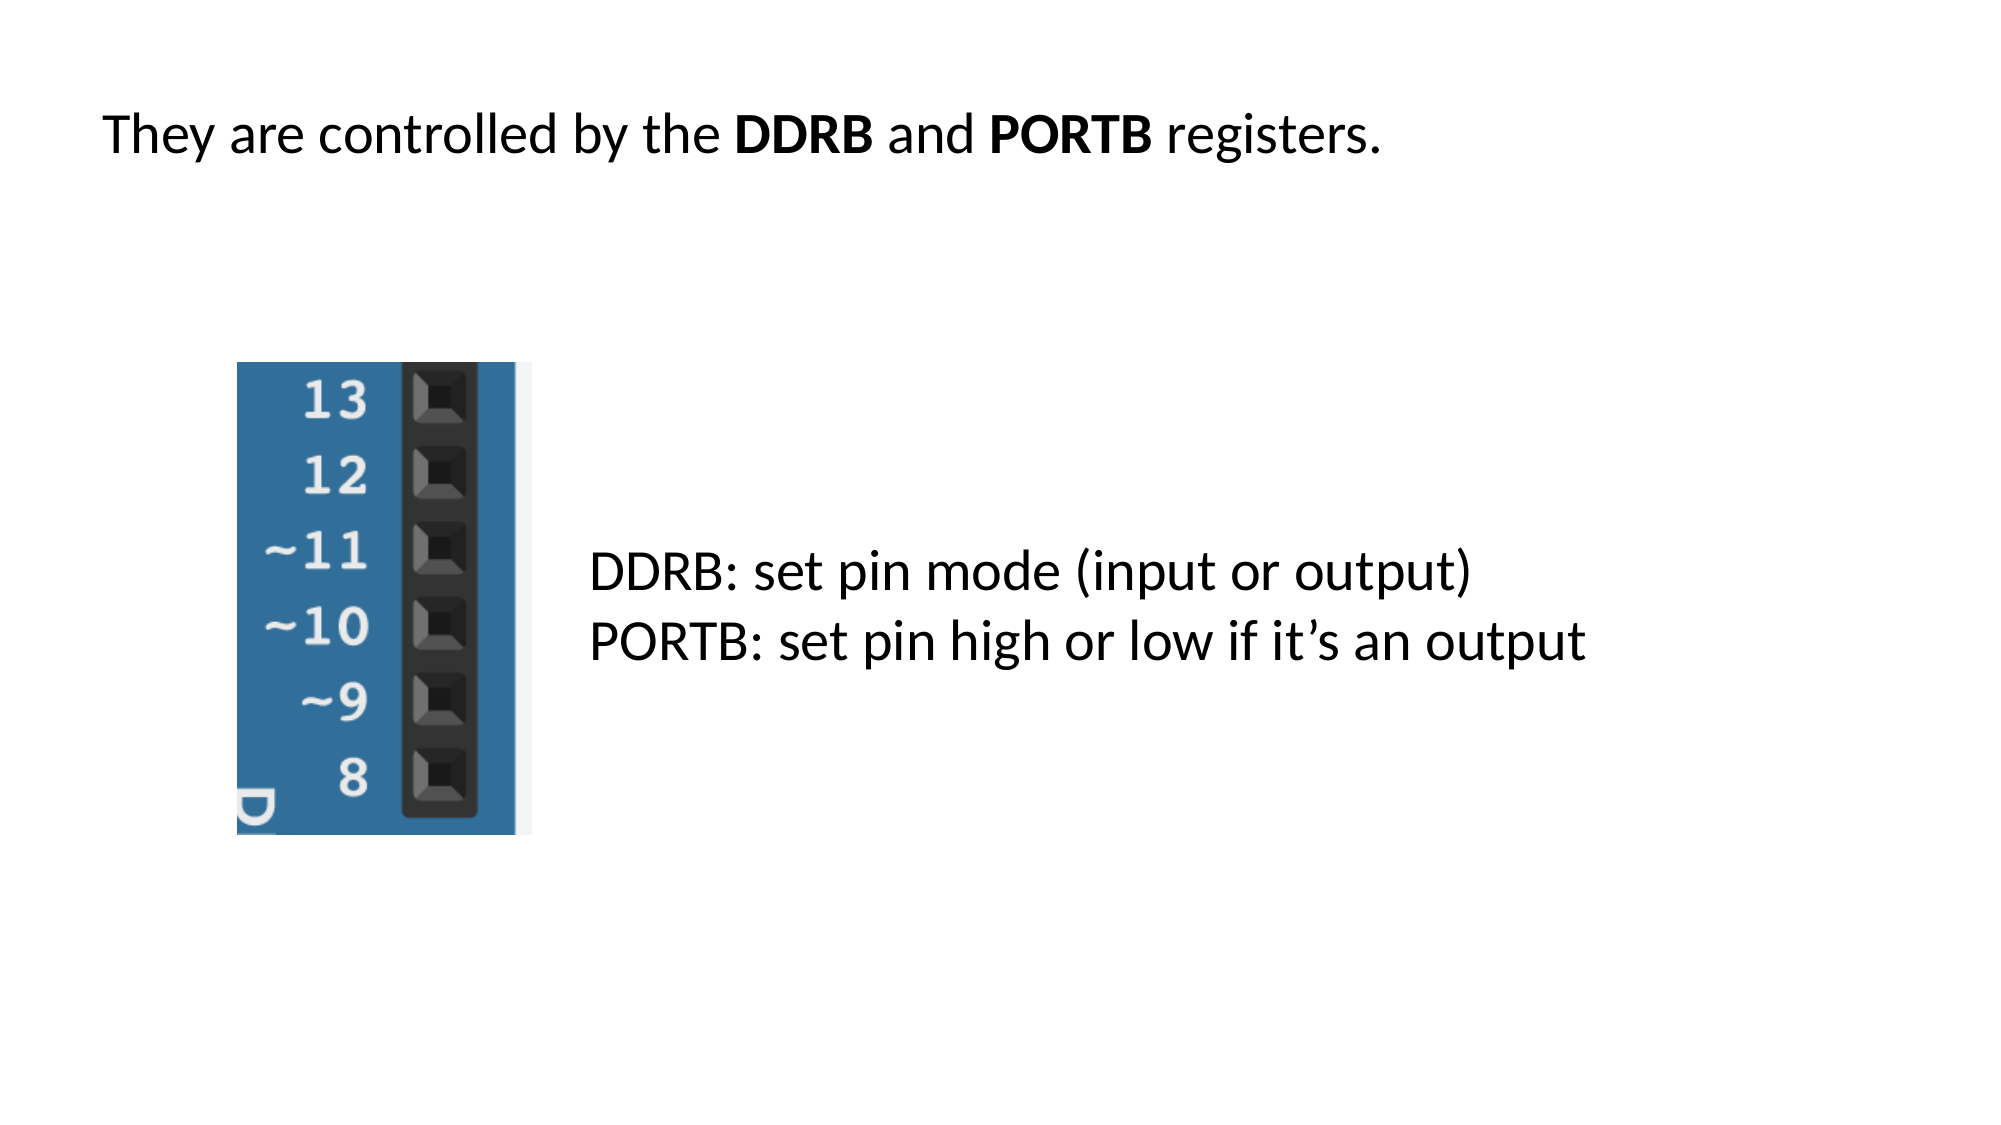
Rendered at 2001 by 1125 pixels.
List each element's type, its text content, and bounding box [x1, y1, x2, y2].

text_box They are controlled by the DDRB and PORTB registers. [87, 87, 1713, 173]
picture [237, 362, 532, 835]
text_box DDRB: set pin mode (input or output) PORTB: set pin high or low if it’s an output [575, 524, 1675, 680]
